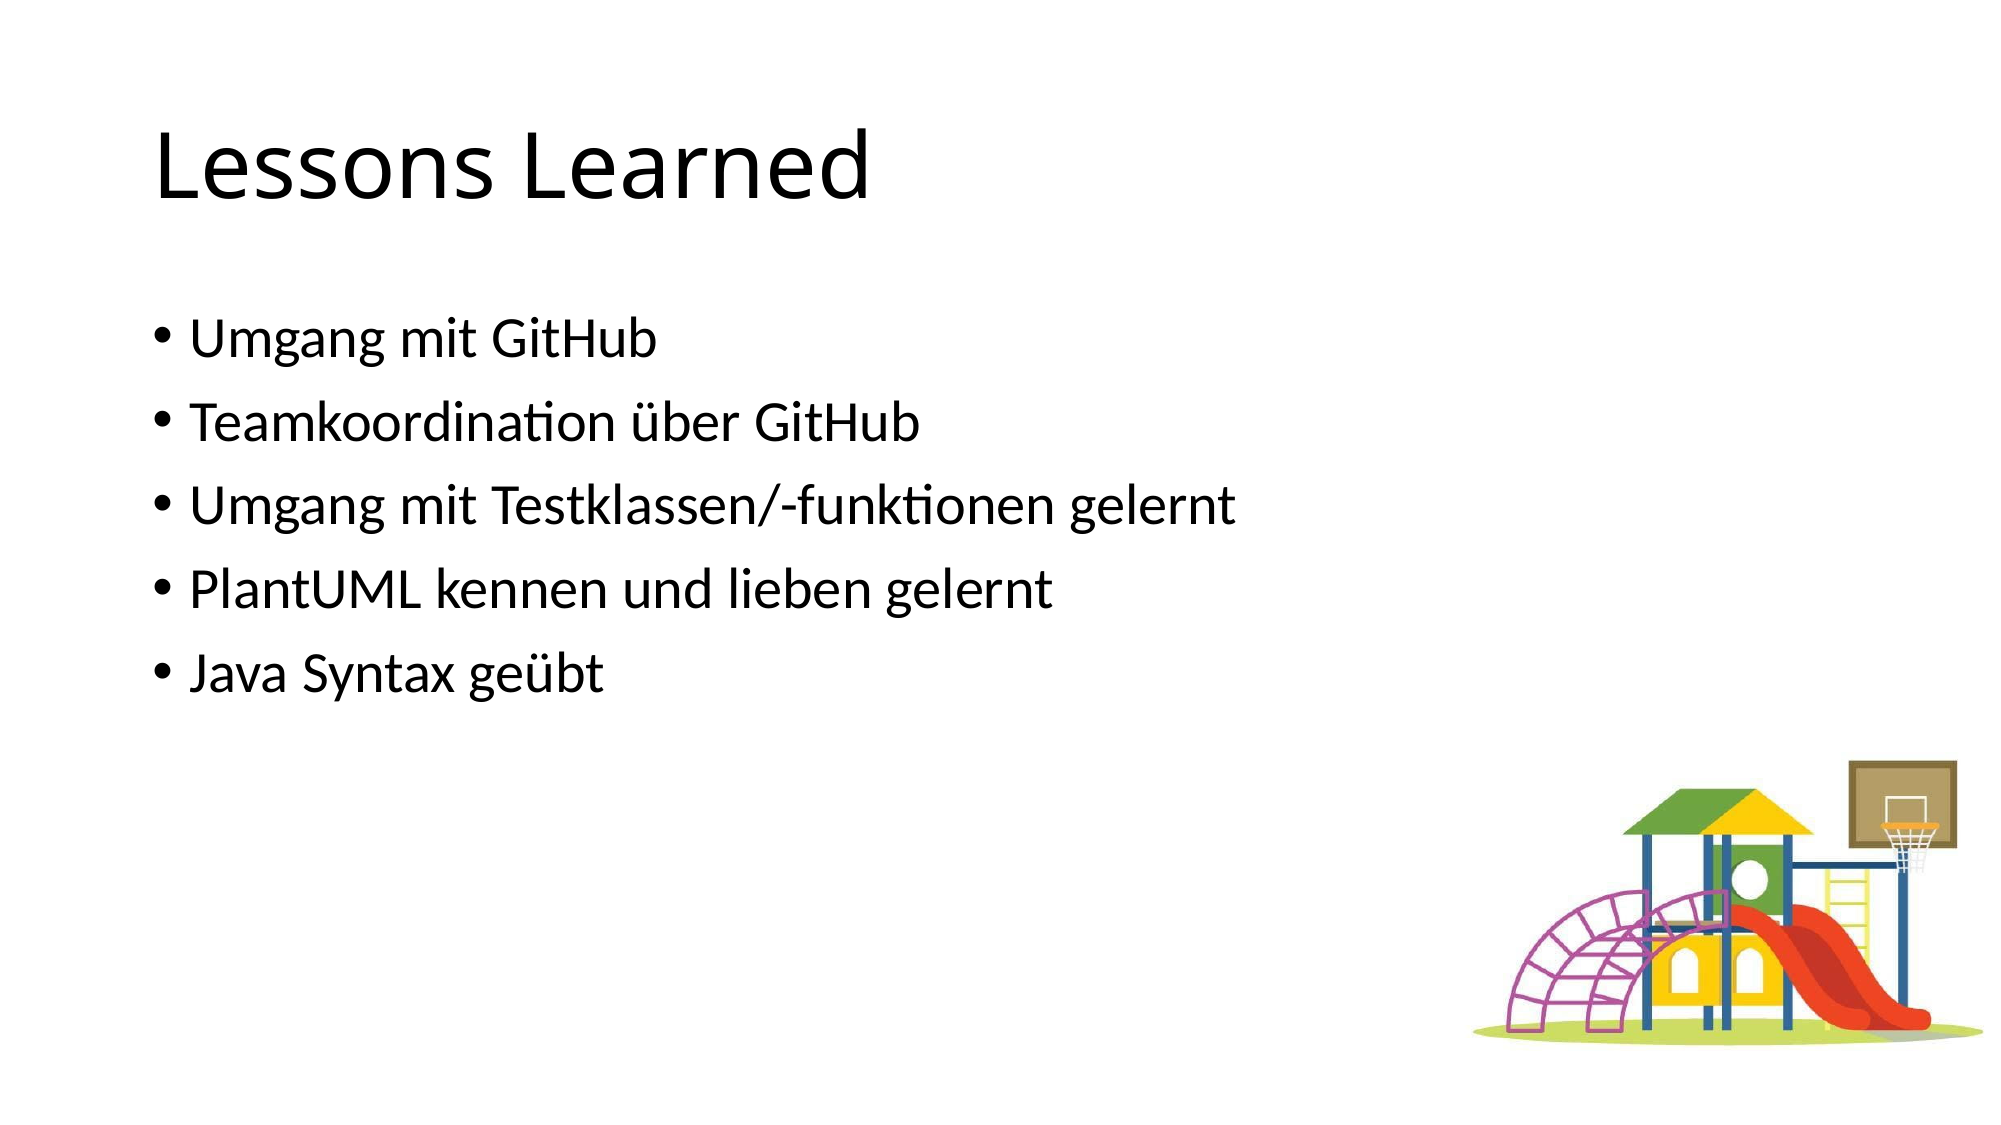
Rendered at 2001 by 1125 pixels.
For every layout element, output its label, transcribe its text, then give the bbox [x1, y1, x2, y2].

picture [1464, 609, 2000, 1116]
title Lessons Learned [137, 59, 1863, 278]
list Umgang mit GitHub Teamkoordination über GitHub Umgang mit Testklassen/-funktionen gelernt PlantUML kennen und lieben gelernt Java Syntax geübt [137, 299, 1863, 1014]
